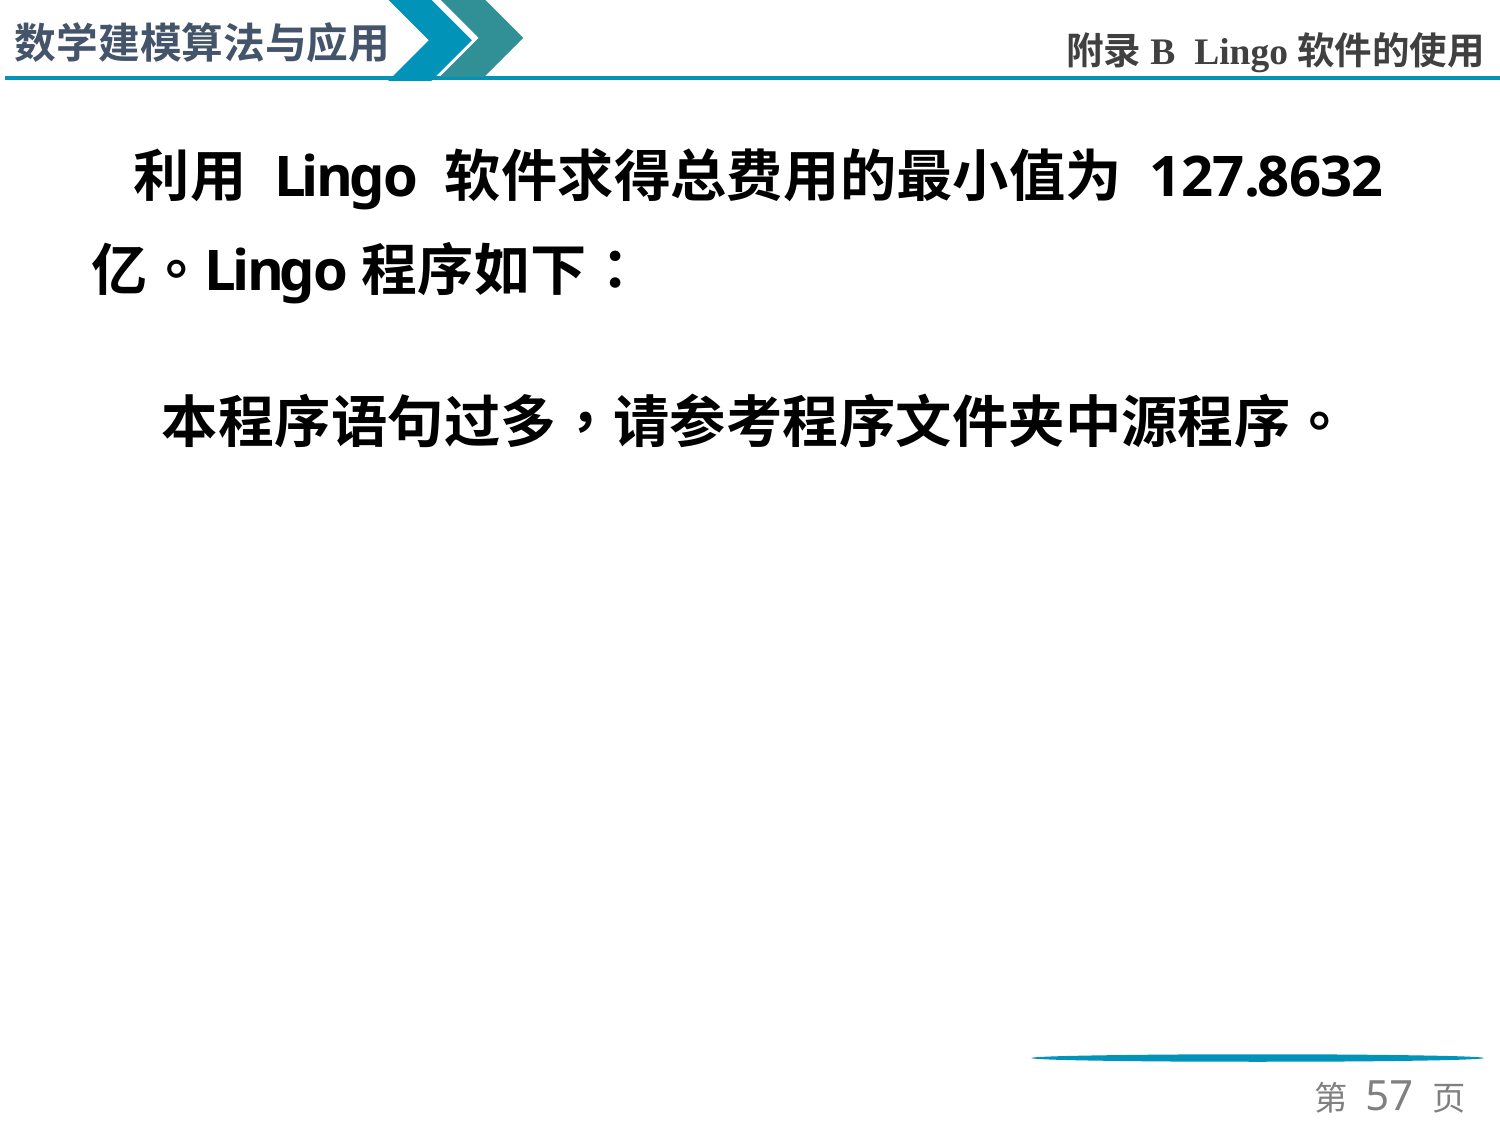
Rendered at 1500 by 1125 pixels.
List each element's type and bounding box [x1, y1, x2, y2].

text_box [91, 132, 1381, 594]
text_box [119, 378, 1409, 843]
